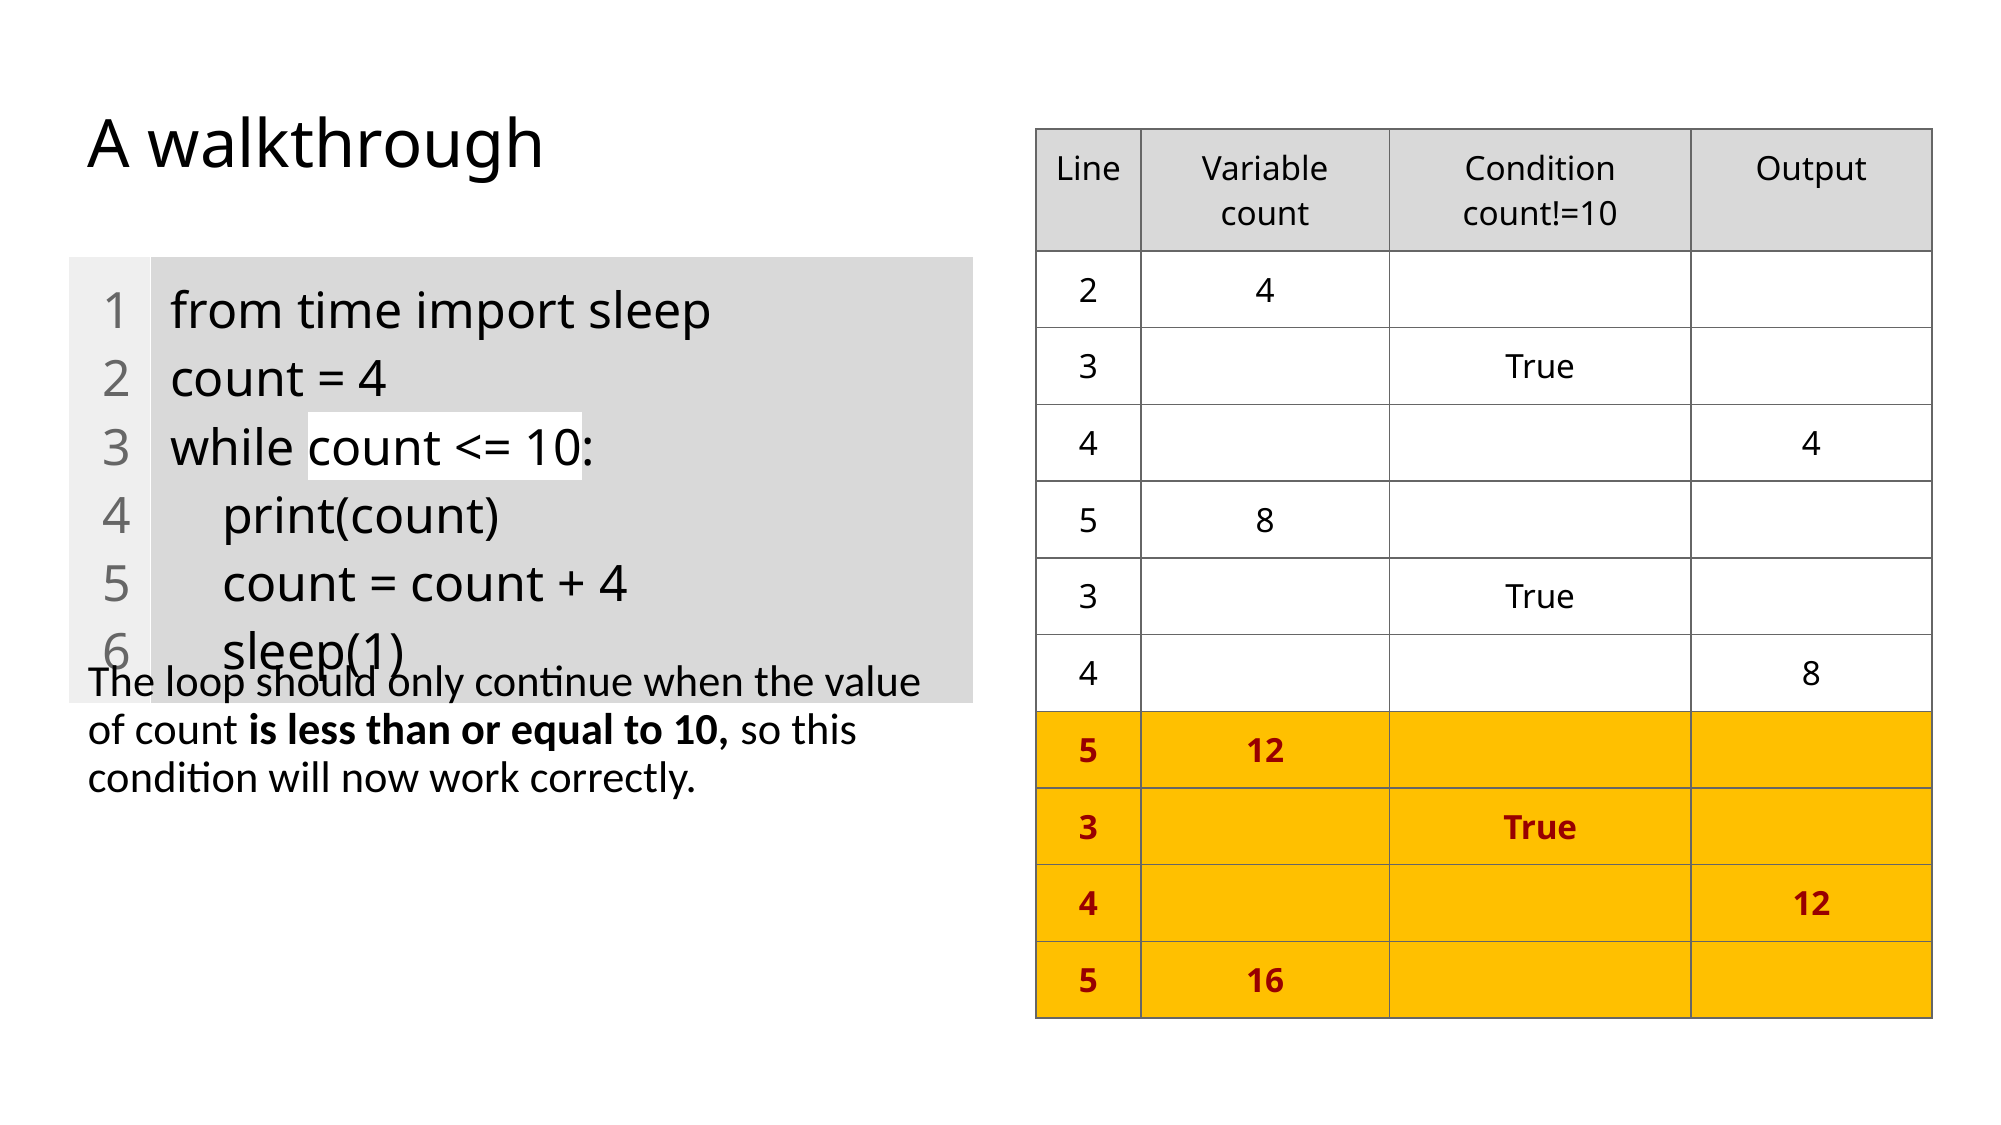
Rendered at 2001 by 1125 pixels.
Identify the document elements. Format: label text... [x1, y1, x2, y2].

title A walkthrough [67, 69, 1932, 223]
table_cell [1692, 712, 1931, 787]
table_cell [1142, 559, 1389, 634]
table_cell True [1390, 789, 1690, 864]
table_cell 3 [1037, 328, 1140, 404]
table_header Condition count!=10 [1390, 130, 1690, 250]
table_cell 2 [1037, 252, 1140, 327]
table_cell [1142, 789, 1389, 864]
table_cell 4 [1037, 635, 1140, 711]
table_cell [1142, 405, 1389, 480]
table_cell 5 [1037, 482, 1140, 557]
list The loop should only continue when the value of count is less than or equal to 10, so this condition will now work correctly. [67, 638, 964, 955]
table_header Variable count [1142, 130, 1389, 250]
table_cell [1390, 635, 1690, 711]
table_cell 8 [1692, 635, 1931, 711]
table_cell [1142, 865, 1389, 941]
table_cell 4 [1037, 865, 1140, 941]
table_cell 12 [1692, 865, 1931, 941]
table_cell 5 [1037, 942, 1140, 1017]
table_cell [1692, 559, 1931, 634]
table_header from time import sleep count = 4 while count <= 10: print(count) count = count + 4 sleep(1) [151, 257, 973, 703]
table_cell [1390, 865, 1690, 941]
table_cell 4 [1142, 252, 1389, 327]
table_cell [1142, 635, 1389, 711]
table_cell 8 [1142, 482, 1389, 557]
table_header Output [1692, 130, 1931, 250]
table_cell [1692, 328, 1931, 404]
table_cell [1390, 405, 1690, 480]
table_cell [1692, 942, 1931, 1017]
table_cell 5 [1037, 712, 1140, 787]
table_cell 3 [1037, 789, 1140, 864]
table_cell [1692, 789, 1931, 864]
table_cell [1692, 252, 1931, 327]
table_cell [1390, 252, 1690, 327]
table_cell [1390, 482, 1690, 557]
table_cell [1692, 482, 1931, 557]
table_header 1 2 3 4 5 6 [69, 257, 150, 638]
table_header Line [1037, 130, 1140, 250]
table_cell [1142, 328, 1389, 404]
table_cell True [1390, 328, 1690, 404]
table_cell 4 [1692, 405, 1931, 480]
table_cell [1390, 712, 1690, 787]
table_cell True [1390, 559, 1690, 634]
table_cell [1390, 942, 1690, 1017]
table_cell 16 [1142, 942, 1389, 1017]
table_cell 12 [1142, 712, 1389, 787]
table_cell 4 [1037, 405, 1140, 480]
table_cell 3 [1037, 559, 1140, 634]
